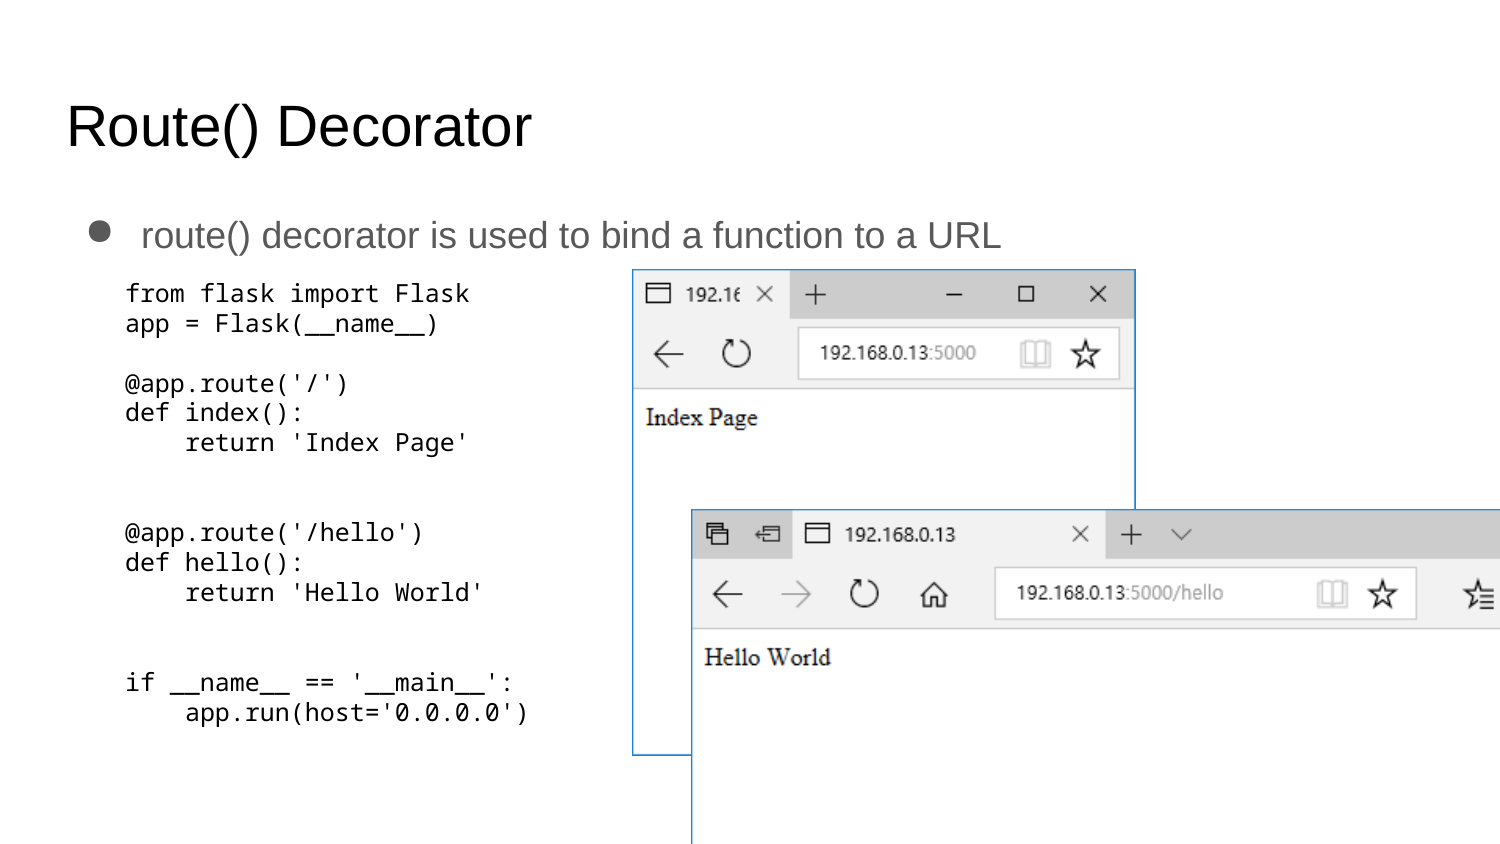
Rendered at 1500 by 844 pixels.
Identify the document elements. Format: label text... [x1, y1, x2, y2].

list route() decorator is used to bind a function to a URL [51, 189, 1449, 750]
text_box from flask import Flask app = Flask(__name__) @app.route('/') def index(): return 'Index Page' @app.route('/hello') def hello(): return 'Hello World' if __name__ == '__main__': app.run(host='0.0.0.0') [110, 269, 631, 734]
picture [632, 269, 1500, 844]
title Route() Decorator [51, 72, 1449, 167]
